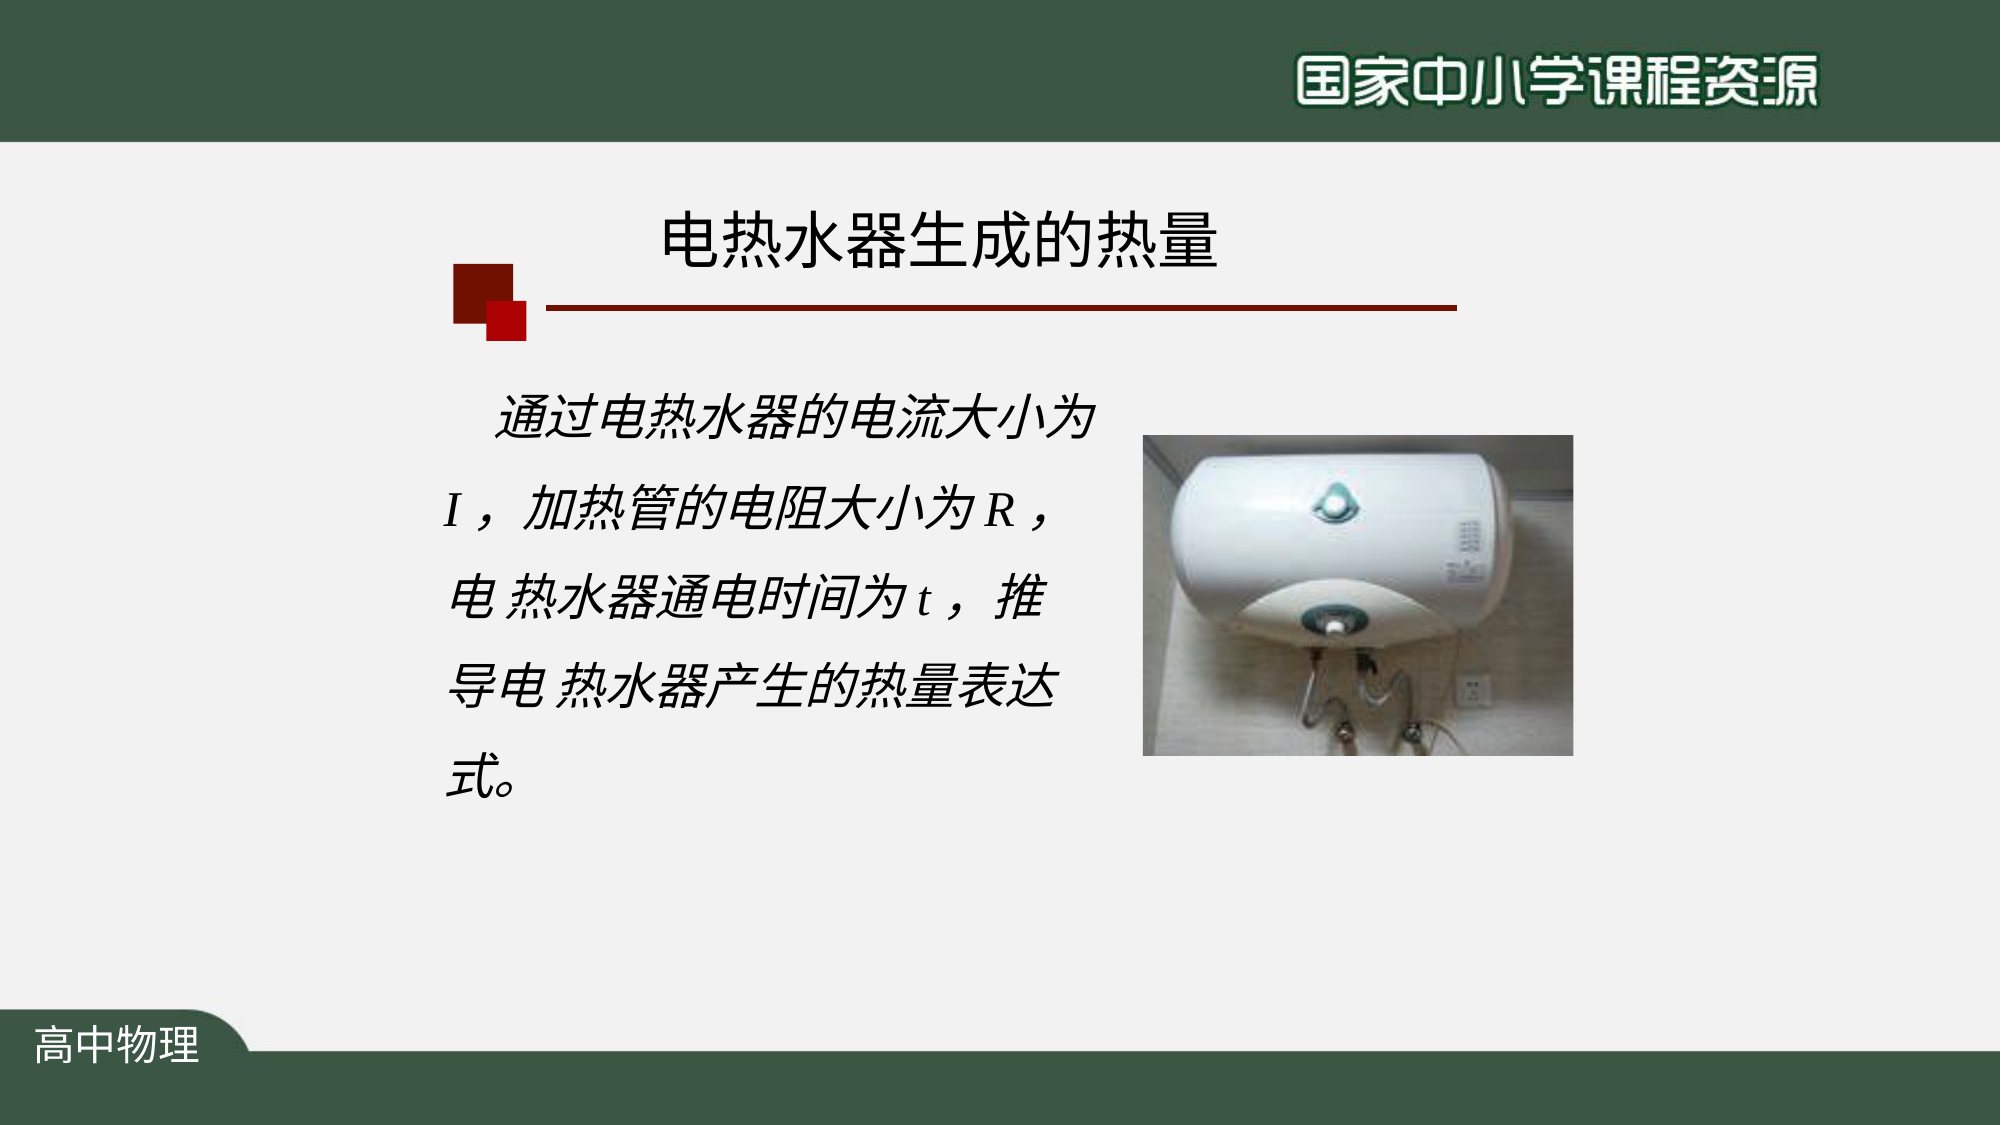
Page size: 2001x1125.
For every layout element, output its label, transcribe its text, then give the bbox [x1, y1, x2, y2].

text_box [1142, 435, 1574, 756]
picture [0, 0, 2000, 1125]
footer 高中物理 [31, 1013, 202, 1125]
text_box [453, 263, 514, 324]
text_box 通过电热水器的电流大小为 I，加热管的电阻大小为R，电 热水器通电时间为t，推导电 热水器产生的热量表达式。 [441, 352, 1096, 805]
title 电热水器生成的热量 [655, 199, 1223, 390]
text_box [486, 300, 527, 341]
